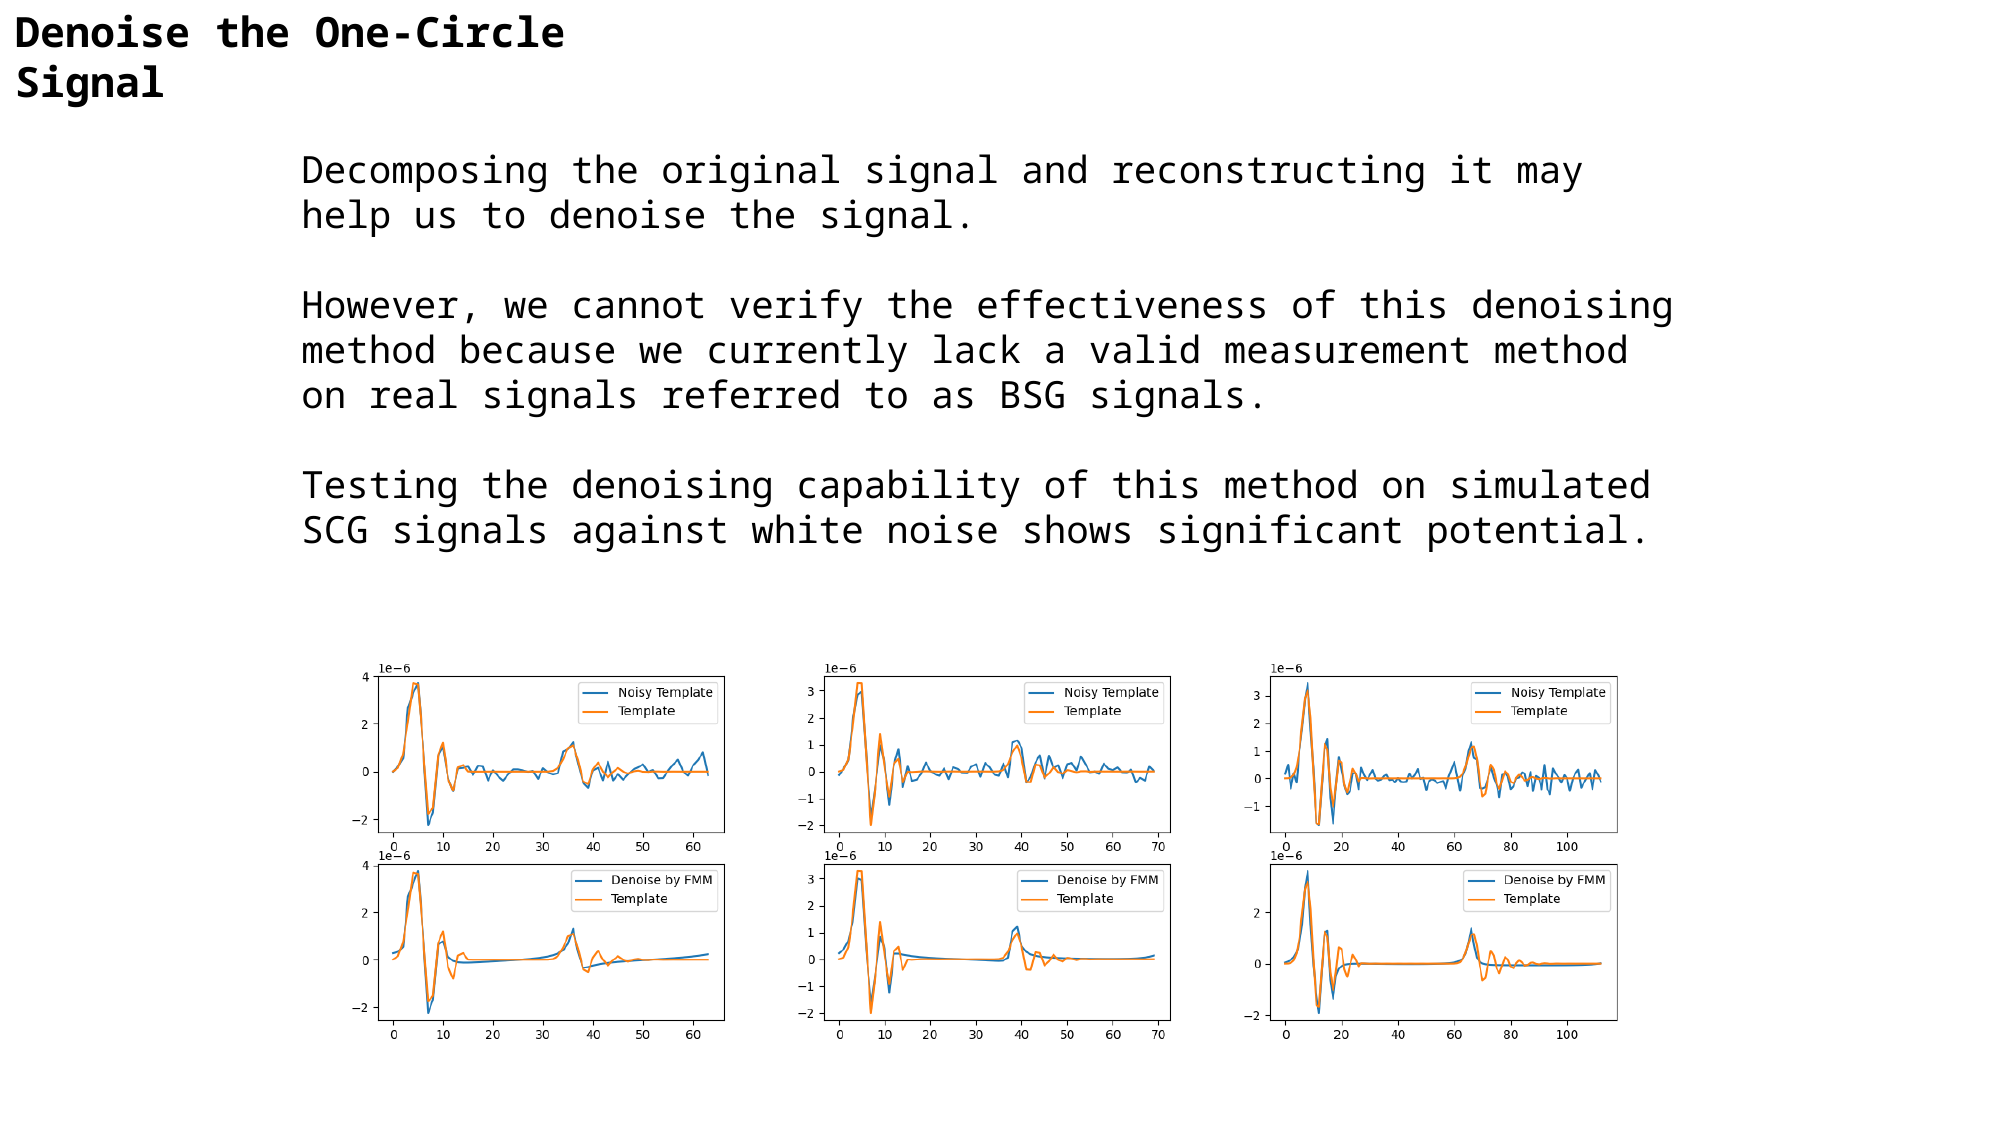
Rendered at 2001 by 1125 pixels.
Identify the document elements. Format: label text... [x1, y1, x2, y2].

picture [320, 621, 1661, 1069]
text_box Decomposing the original signal and reconstructing it may help us to denoise the signal. However, we cannot verify the effectiveness of this denoising method because we currently lack a valid measurement method on real signals referred to as BSG signals. Testing the denoising capability of this method on simulated SCG signals against white noise shows significant potential. [286, 138, 1695, 559]
text_box Denoise the One-Circle Signal [0, 0, 753, 114]
